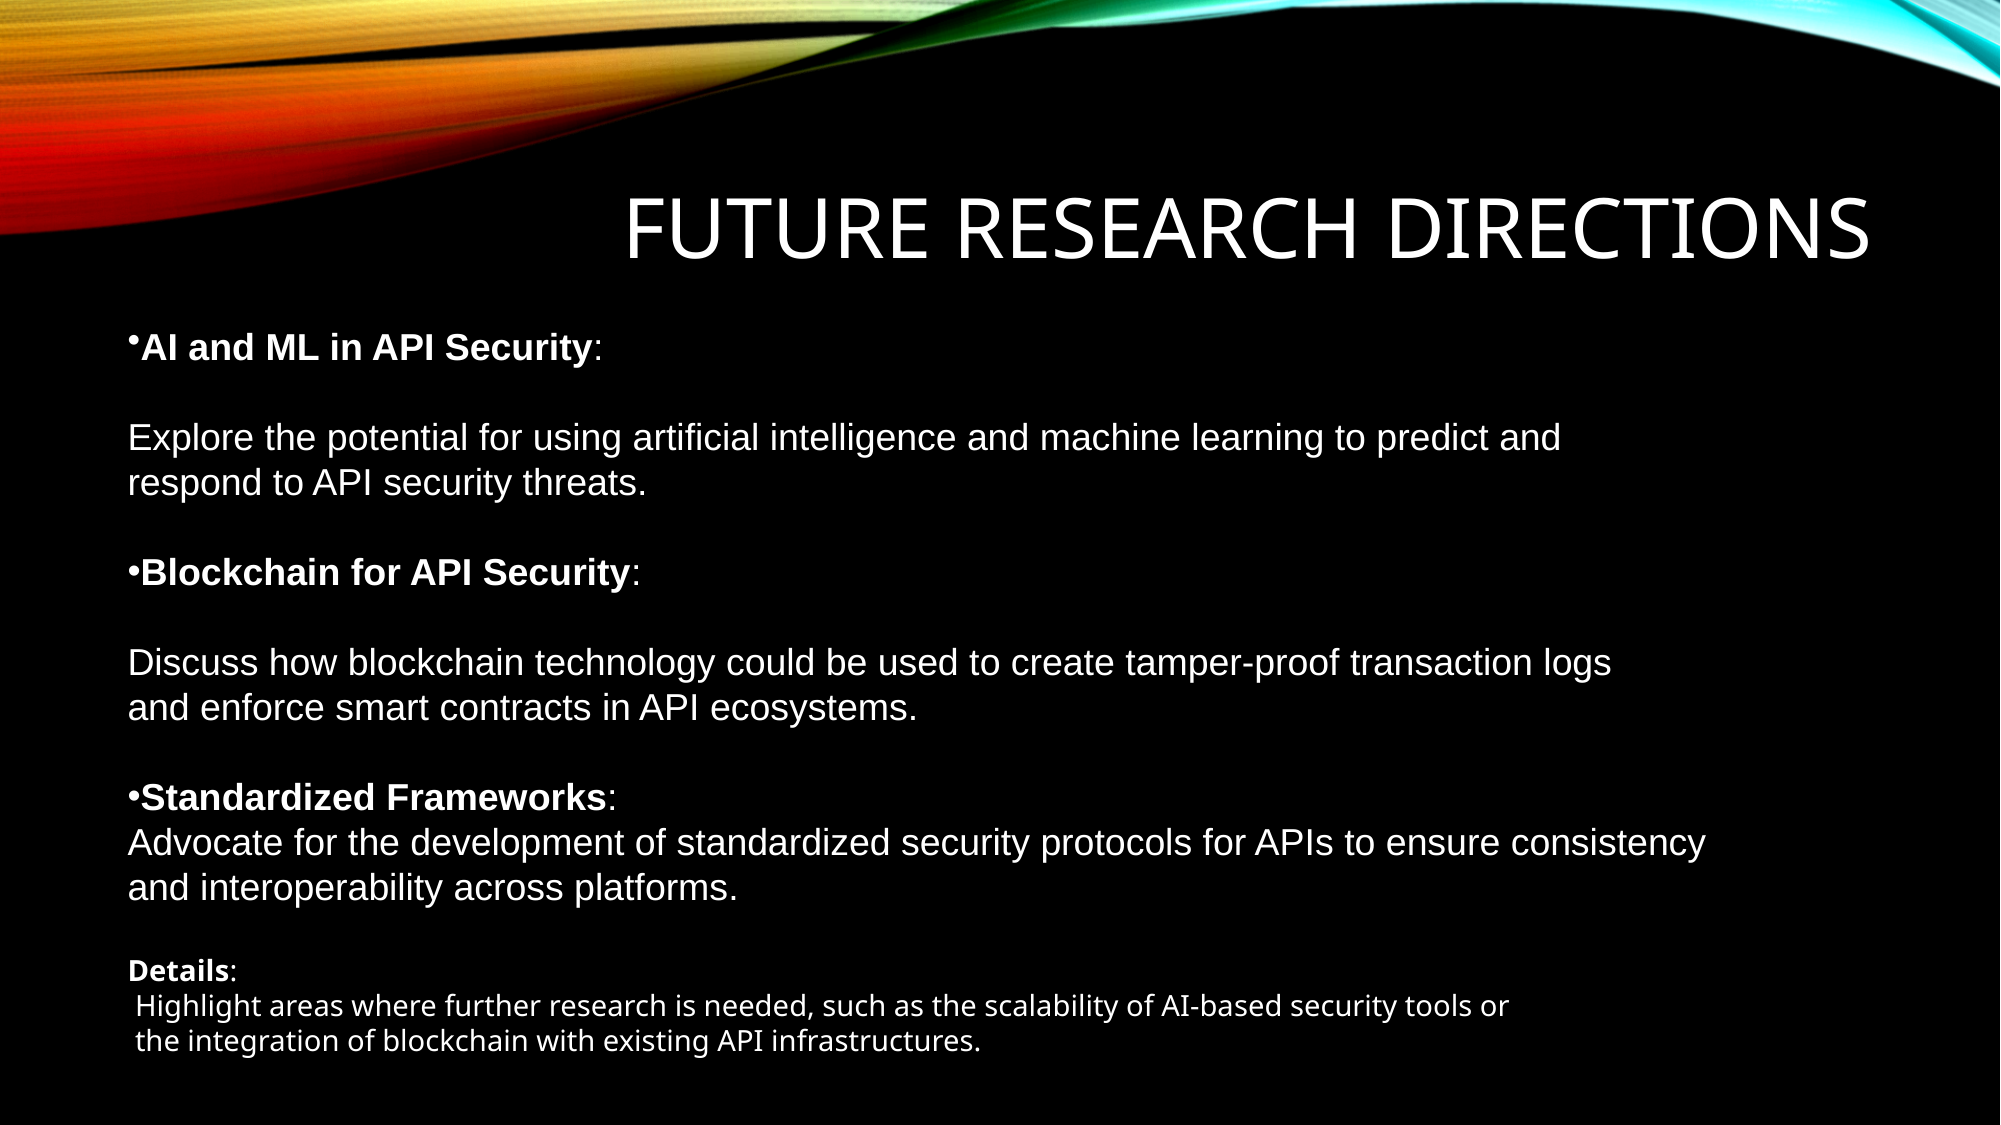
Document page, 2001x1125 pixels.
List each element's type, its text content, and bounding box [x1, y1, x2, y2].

title Future Research Directions [474, 125, 1888, 338]
list AI and ML in API Security: Explore the potential for using artificial intelligence and machine learning to predict and respond to API security threats. Blockchain for API Security: Discuss how blockchain technology could be used to create tamper-proof transaction logs and enforce smart contracts in API ecosystems. Standardized Frameworks: Advocate for the development of standardized security protocols for APIs to ensure consistency and interoperability across platforms. Details: Highlight areas where further research is needed, such as the scalability of AI-based security tools or the integration of blockchain with existing API infrastructures. [112, 315, 1750, 1066]
picture [0, 0, 2000, 237]
